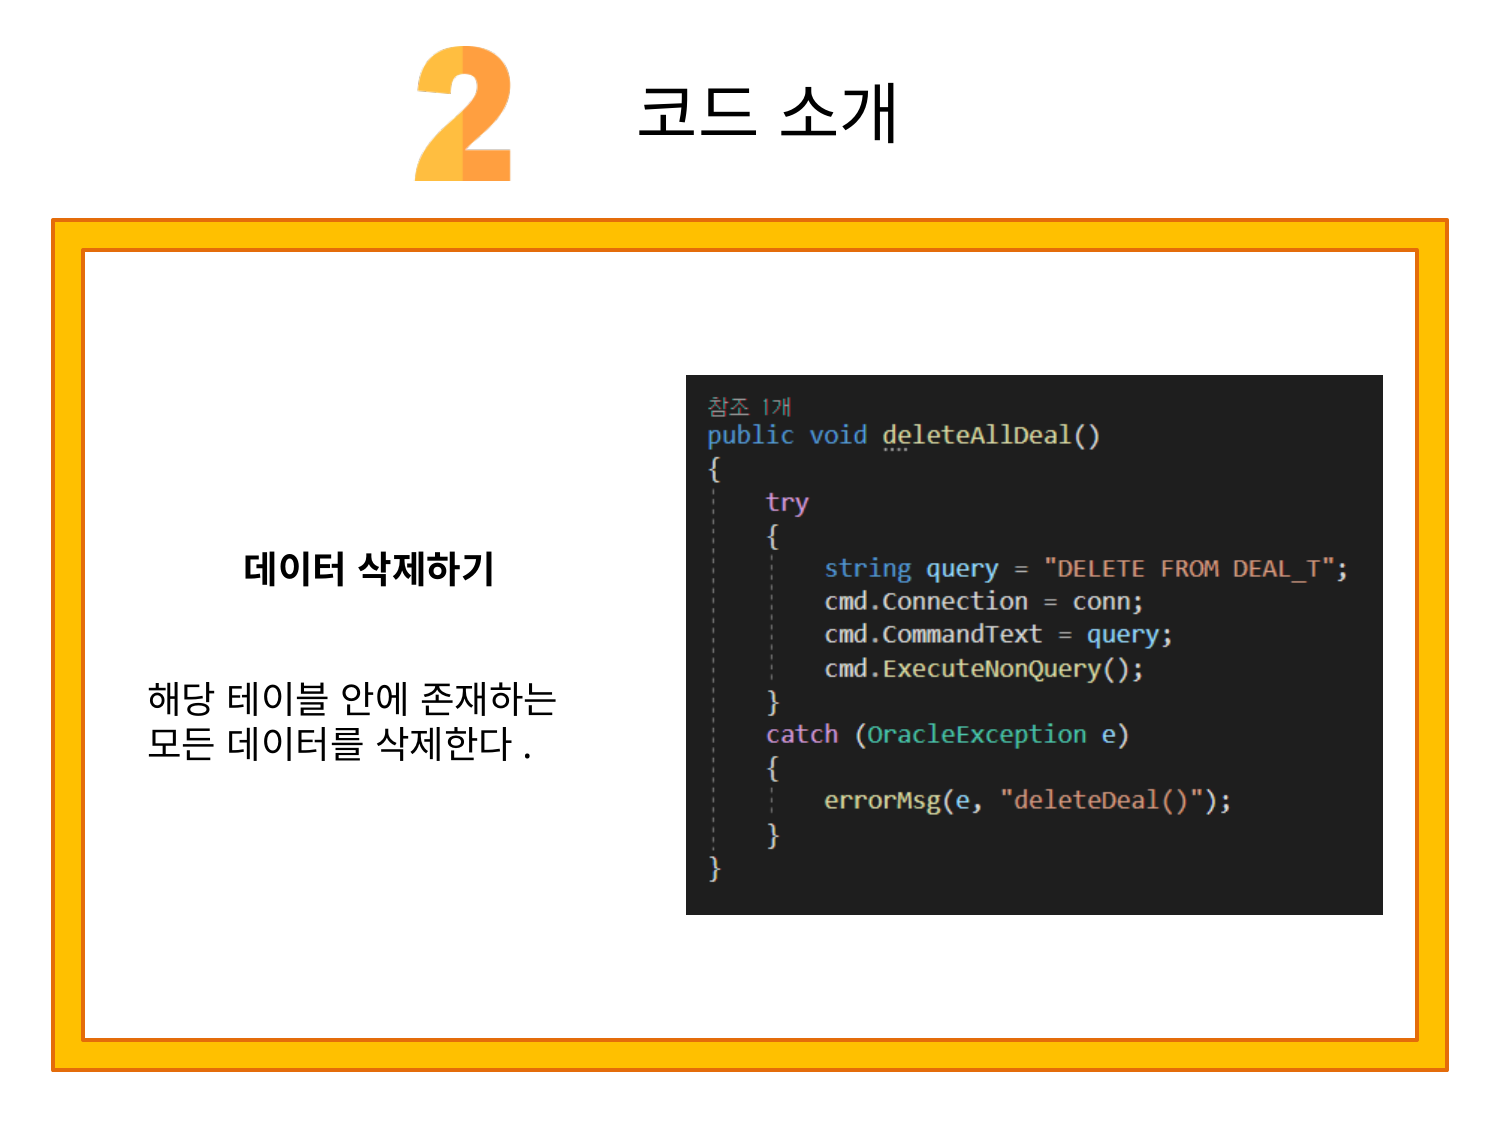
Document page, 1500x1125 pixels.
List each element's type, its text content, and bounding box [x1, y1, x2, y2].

picture [686, 375, 1384, 916]
picture [395, 46, 530, 182]
text_box 해당 테이블 안에 존재하는 모든 데이터를 삭제한다. [132, 668, 629, 774]
text_box 데이터 삭제하기 [228, 538, 511, 599]
text_box 코드 소개 [621, 64, 917, 159]
text_box [51, 218, 1449, 1072]
